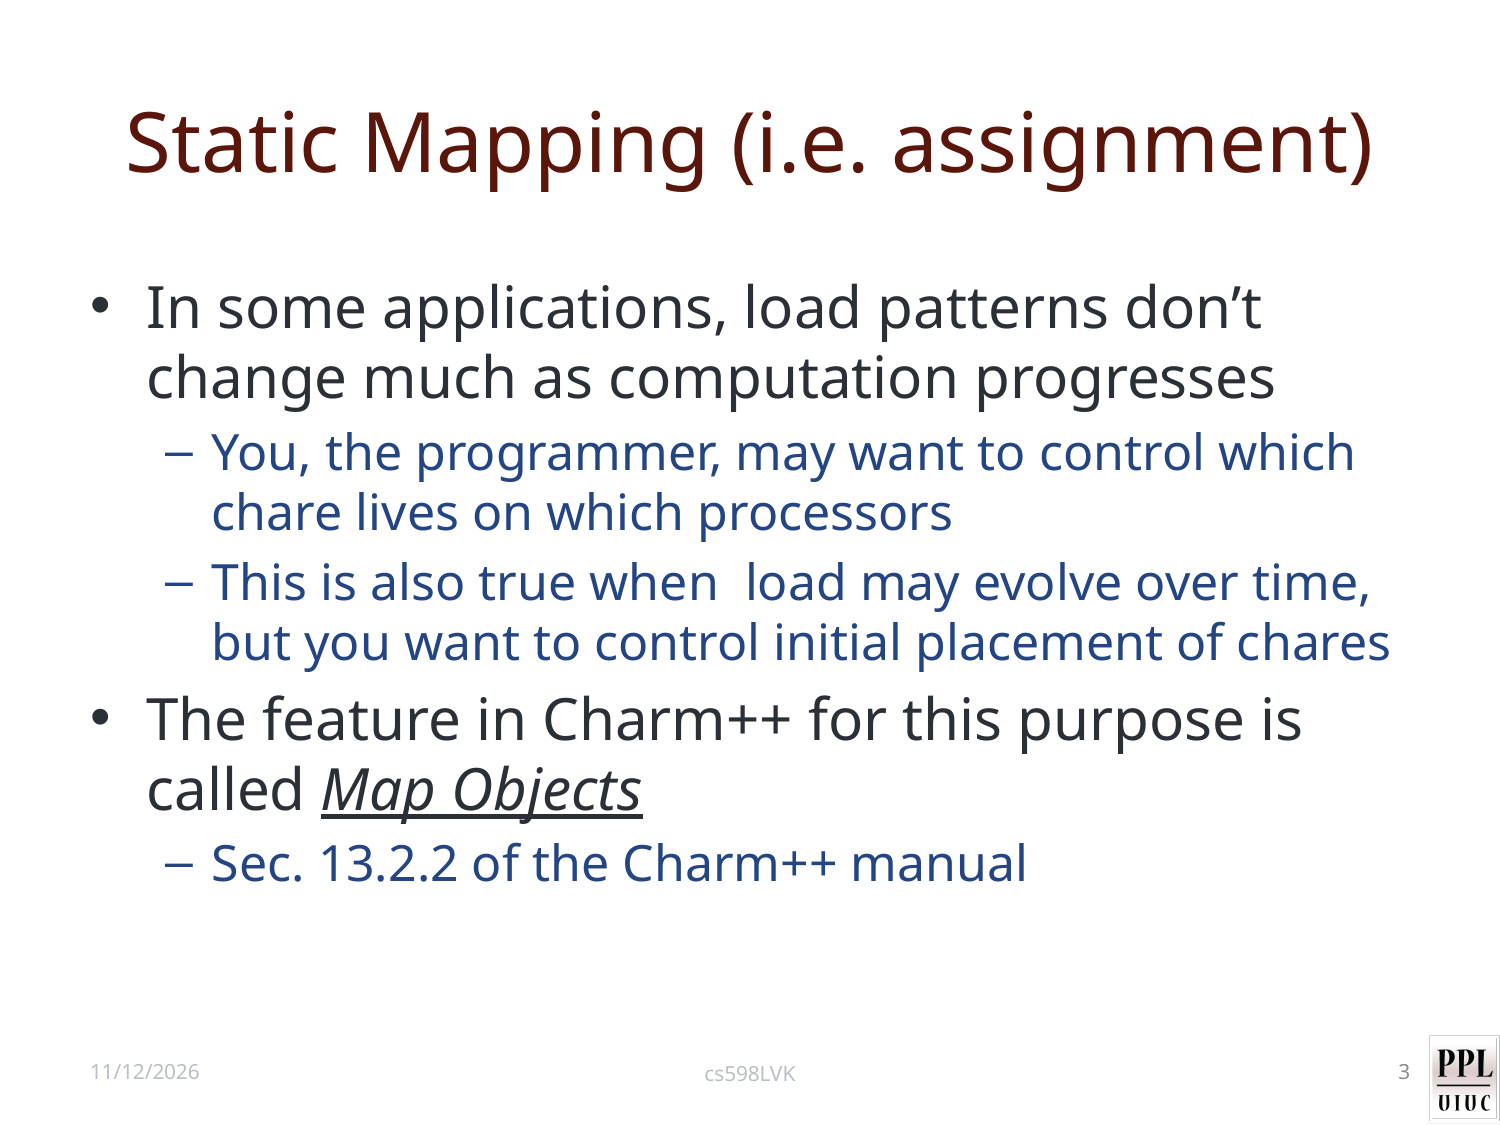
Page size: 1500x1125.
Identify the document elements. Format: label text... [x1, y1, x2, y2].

slide_number 3 [1074, 1042, 1425, 1103]
footer cs598LVK [512, 1042, 988, 1103]
list In some applications, load patterns don’t change much as computation progresses You, the programmer, may want to control which chare lives on which processors This is also true when load may evolve over time, but you want to control initial placement of chares The feature in Charm++ for this purpose is called Map Objects Sec. 13.2.2 of the Charm++ manual [75, 262, 1425, 1005]
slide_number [75, 1042, 425, 1103]
title Static Mapping (i.e. assignment) [75, 45, 1425, 233]
picture [1425, 1032, 1500, 1125]
